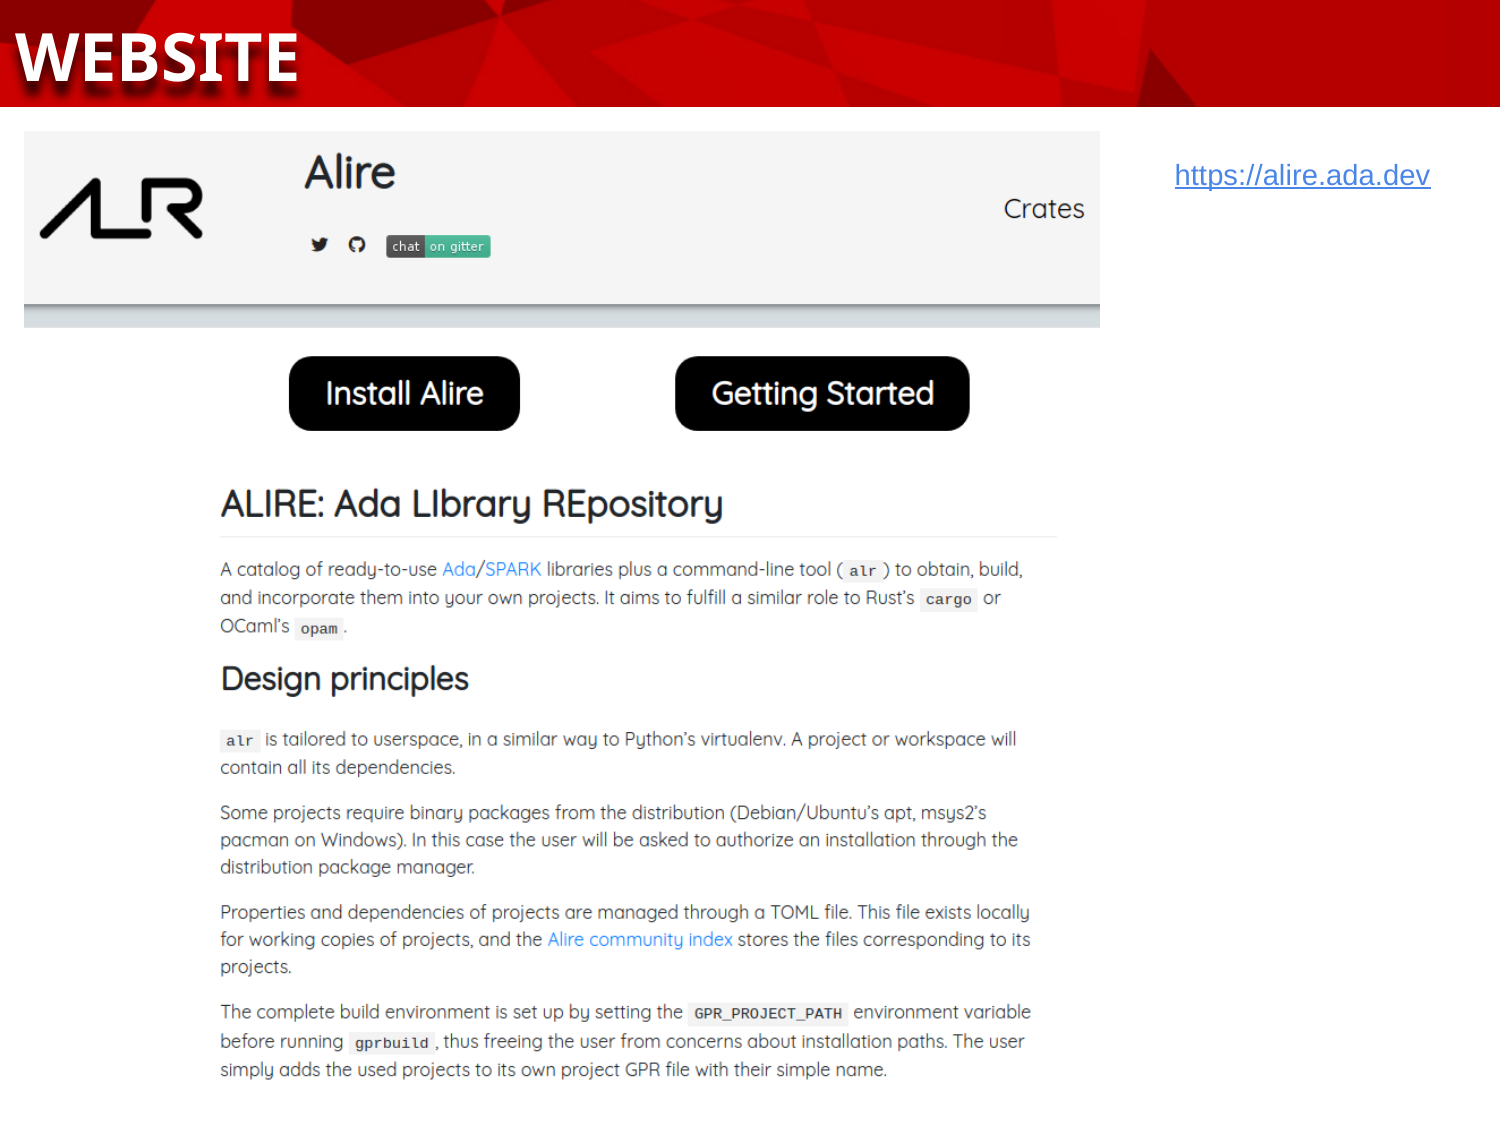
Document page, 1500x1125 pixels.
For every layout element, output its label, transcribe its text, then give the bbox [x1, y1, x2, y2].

picture [24, 131, 1100, 1101]
text_box https://alire.ada.dev [1159, 141, 1448, 207]
list WEBSITE [0, 0, 1500, 107]
